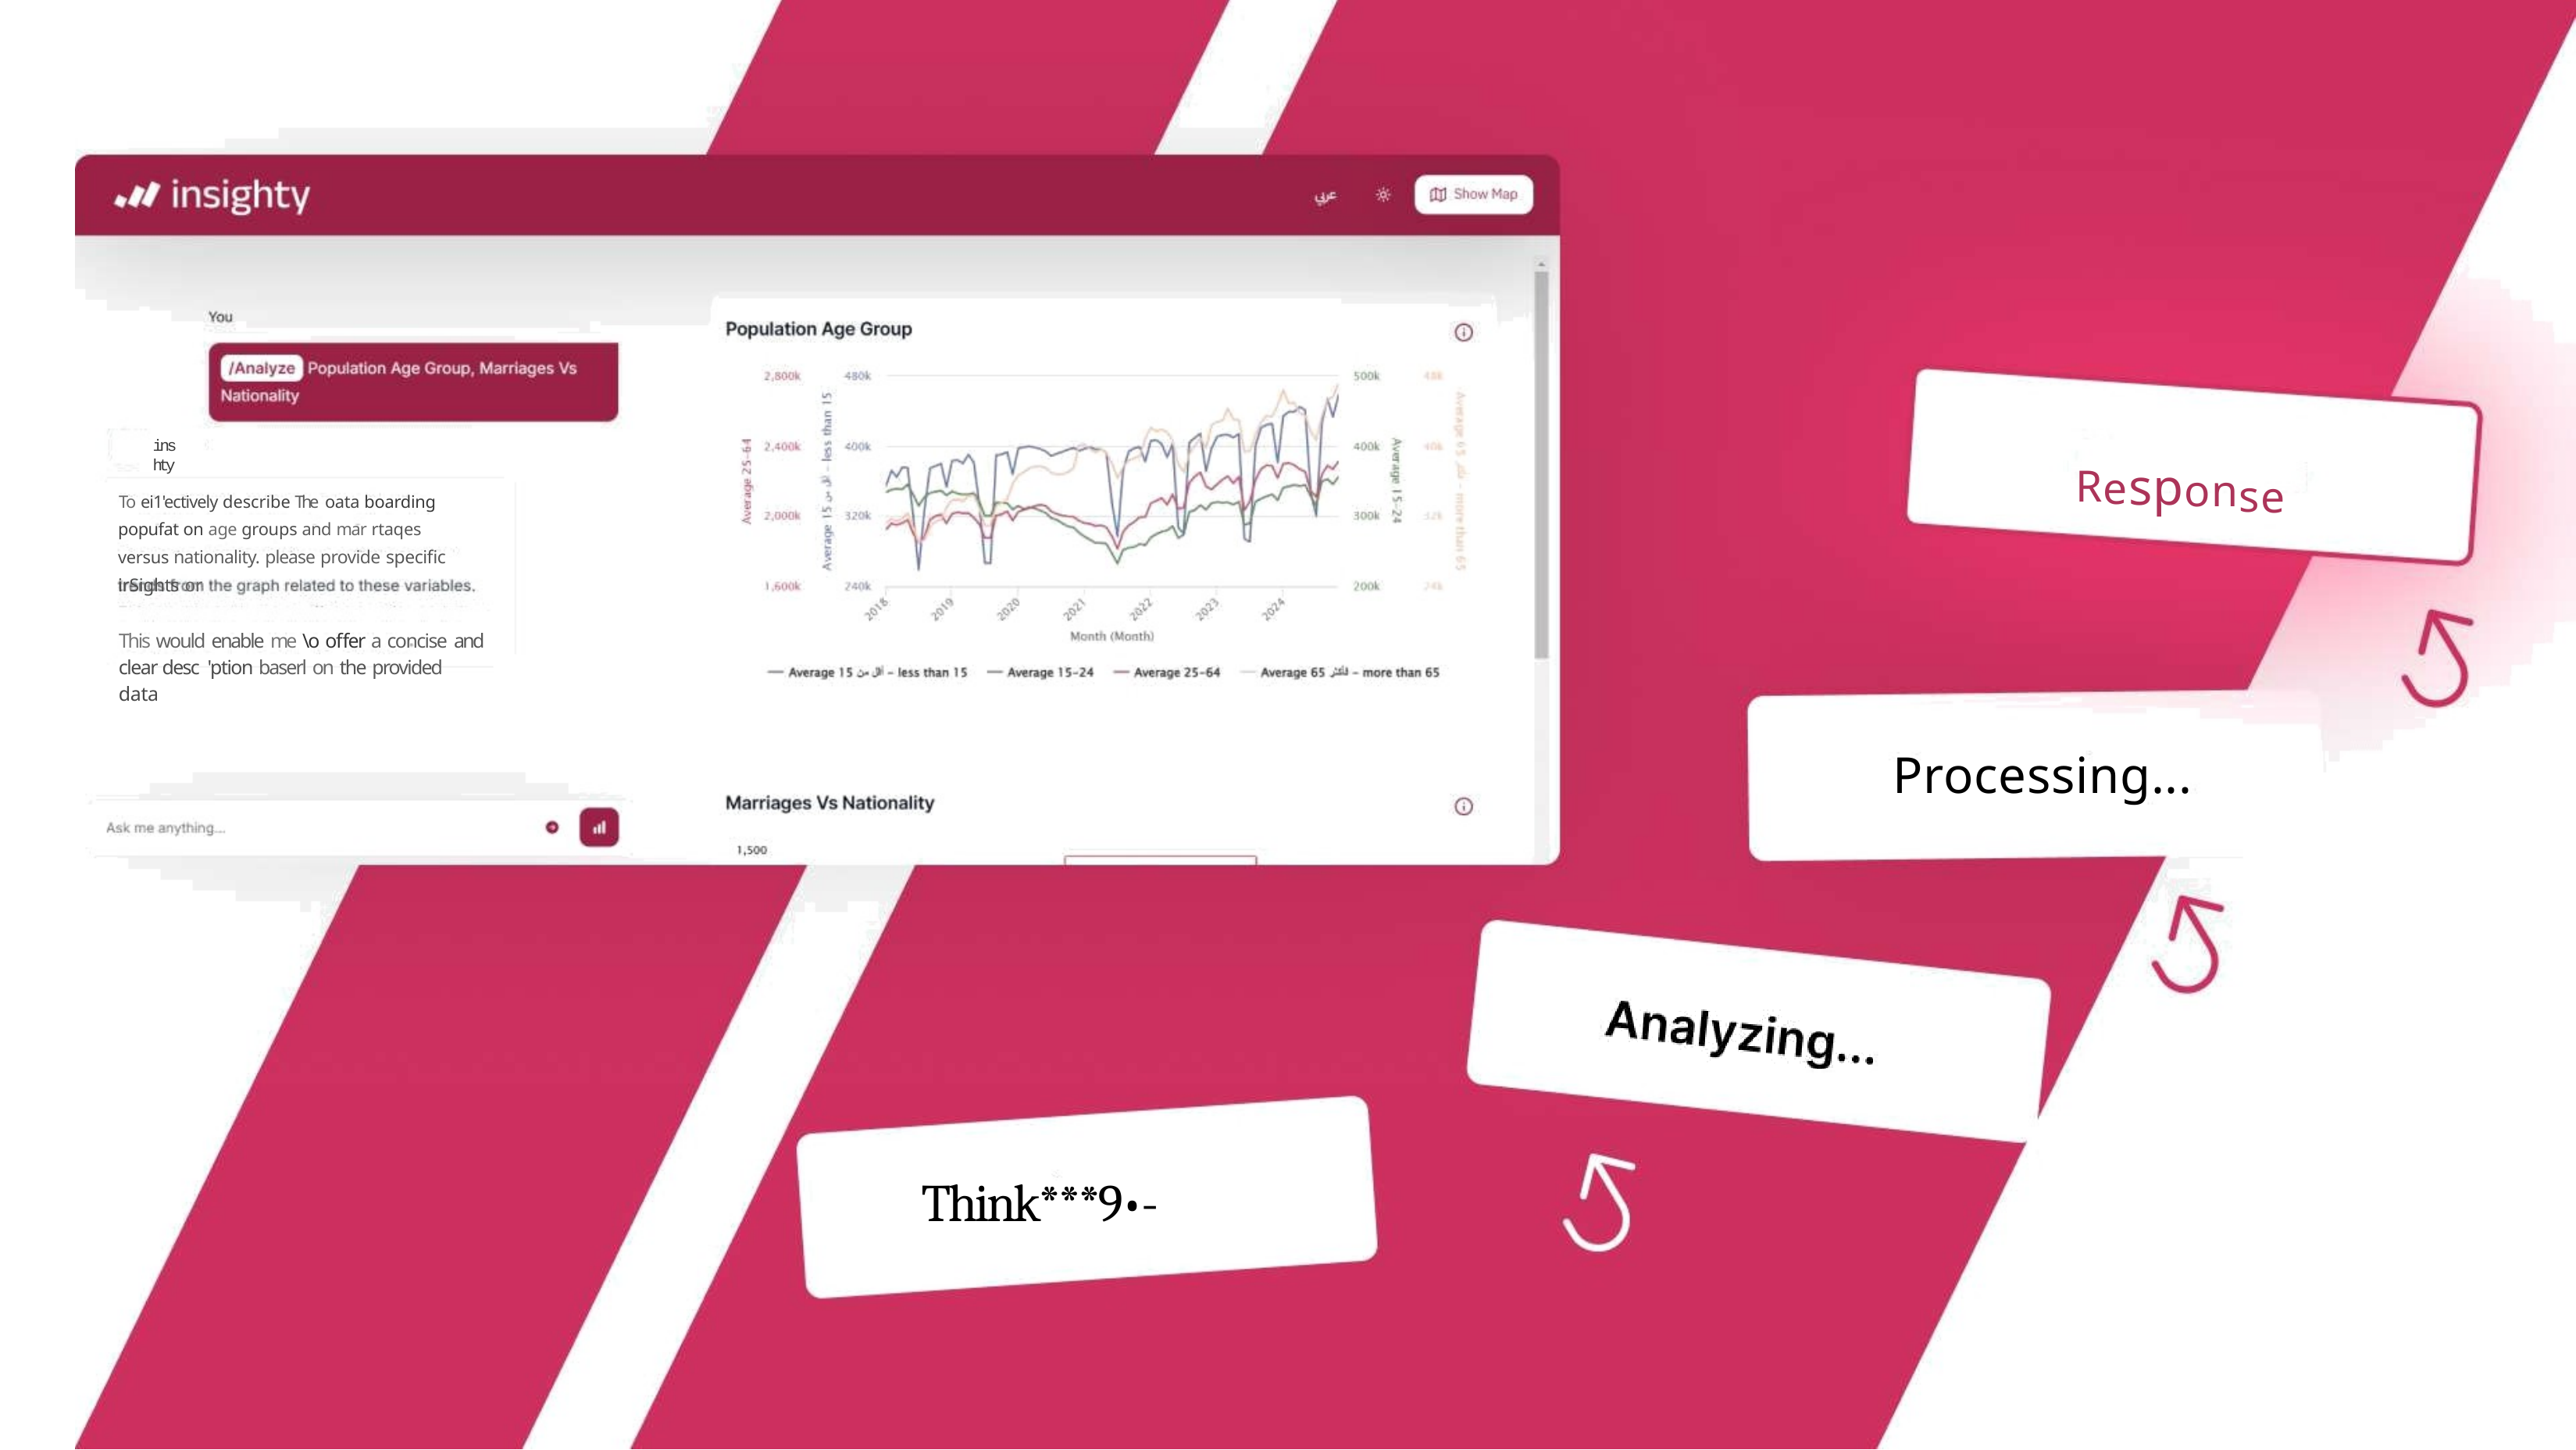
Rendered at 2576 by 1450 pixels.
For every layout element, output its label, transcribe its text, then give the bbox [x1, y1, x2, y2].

text_box ins hty [151, 434, 205, 475]
text_box To ei1'ectively describe The oata boarding popufat on age groups and mar rtaqes versus nationality. please provide specific irSights or This would enable me \o offer a concise and clear desc 'ption baserl on the provided data [116, 482, 487, 705]
title Response [2071, 428, 2314, 673]
picture [75, 0, 2576, 1449]
text_box Think***9•- [919, 1167, 1164, 1233]
text_box Processing... [1891, 741, 2193, 803]
